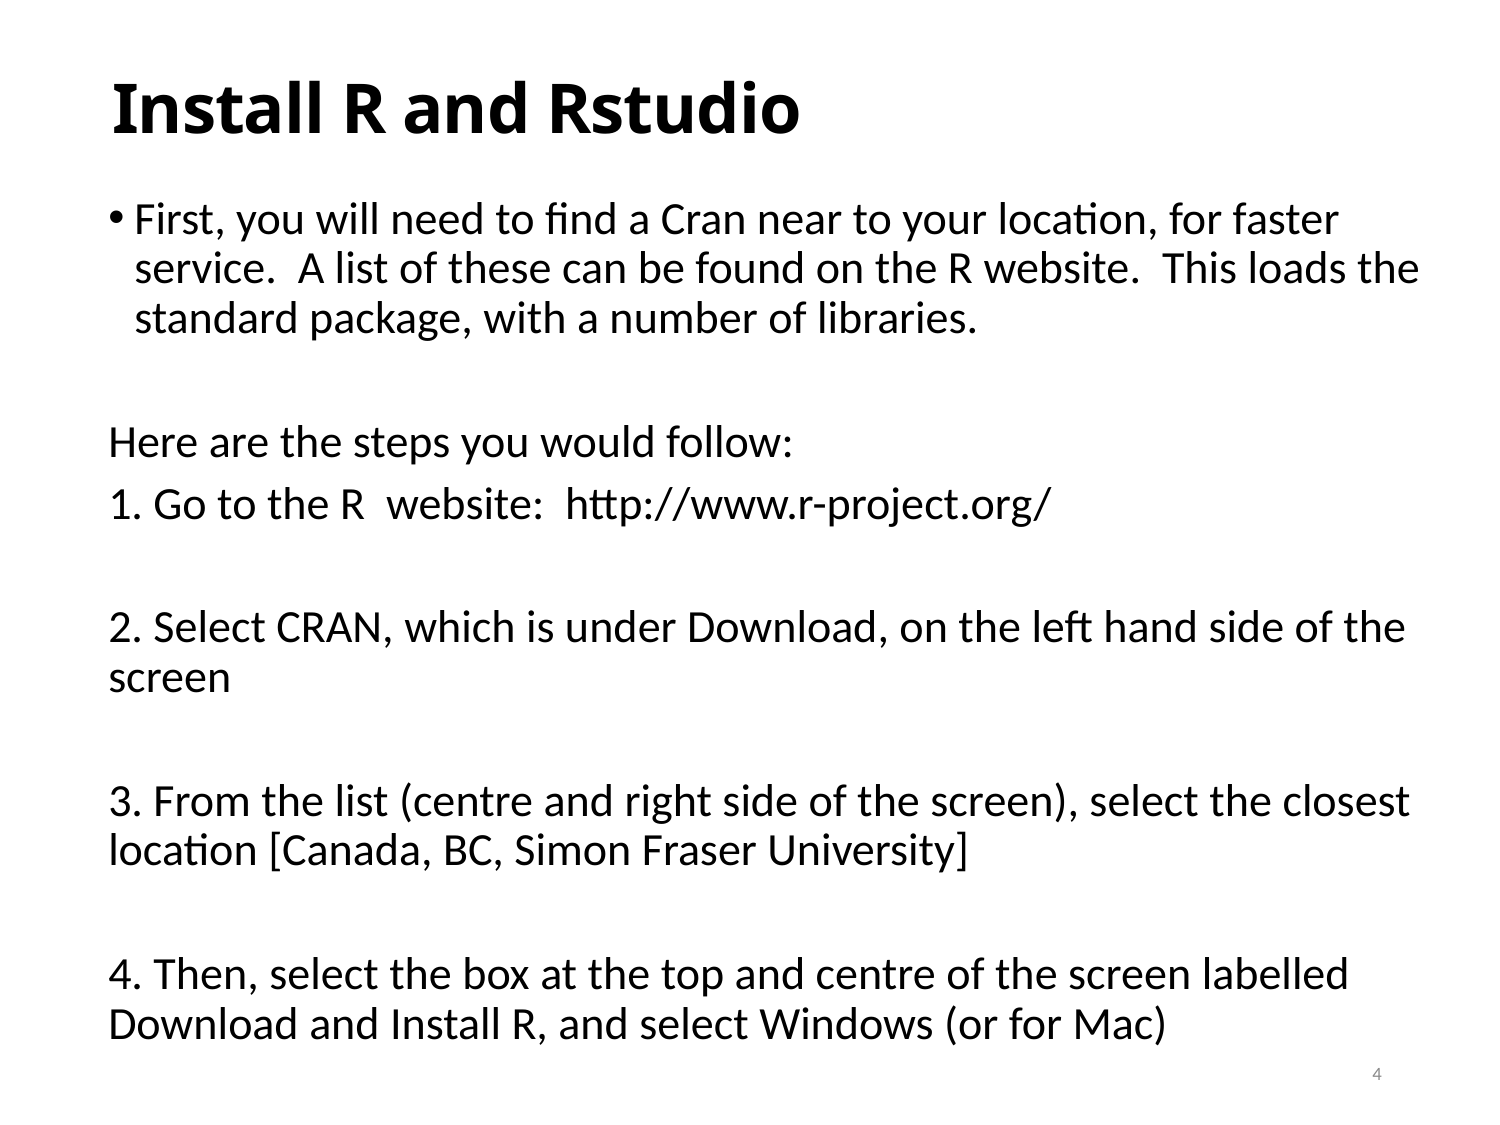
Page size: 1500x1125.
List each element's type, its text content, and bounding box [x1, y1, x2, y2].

slide_number 4 [1059, 1042, 1397, 1103]
list First, you will need to find a Cran near to your location, for faster service. A list of these can be found on the R website. This loads the standard package, with a number of libraries. Here are the steps you would follow: 1. Go to the R website: http://www.r-project.org/ 2. Select CRAN, which is under Download, on the left hand side of the screen 3. From the list (centre and right side of the screen), select the closest location [Canada, BC, Simon Fraser University] 4. Then, select the box at the top and centre of the screen labelled Download and Install R, and select Windows (or for Mac) [93, 187, 1444, 1058]
title Install R and Rstudio [97, 2, 1392, 221]
